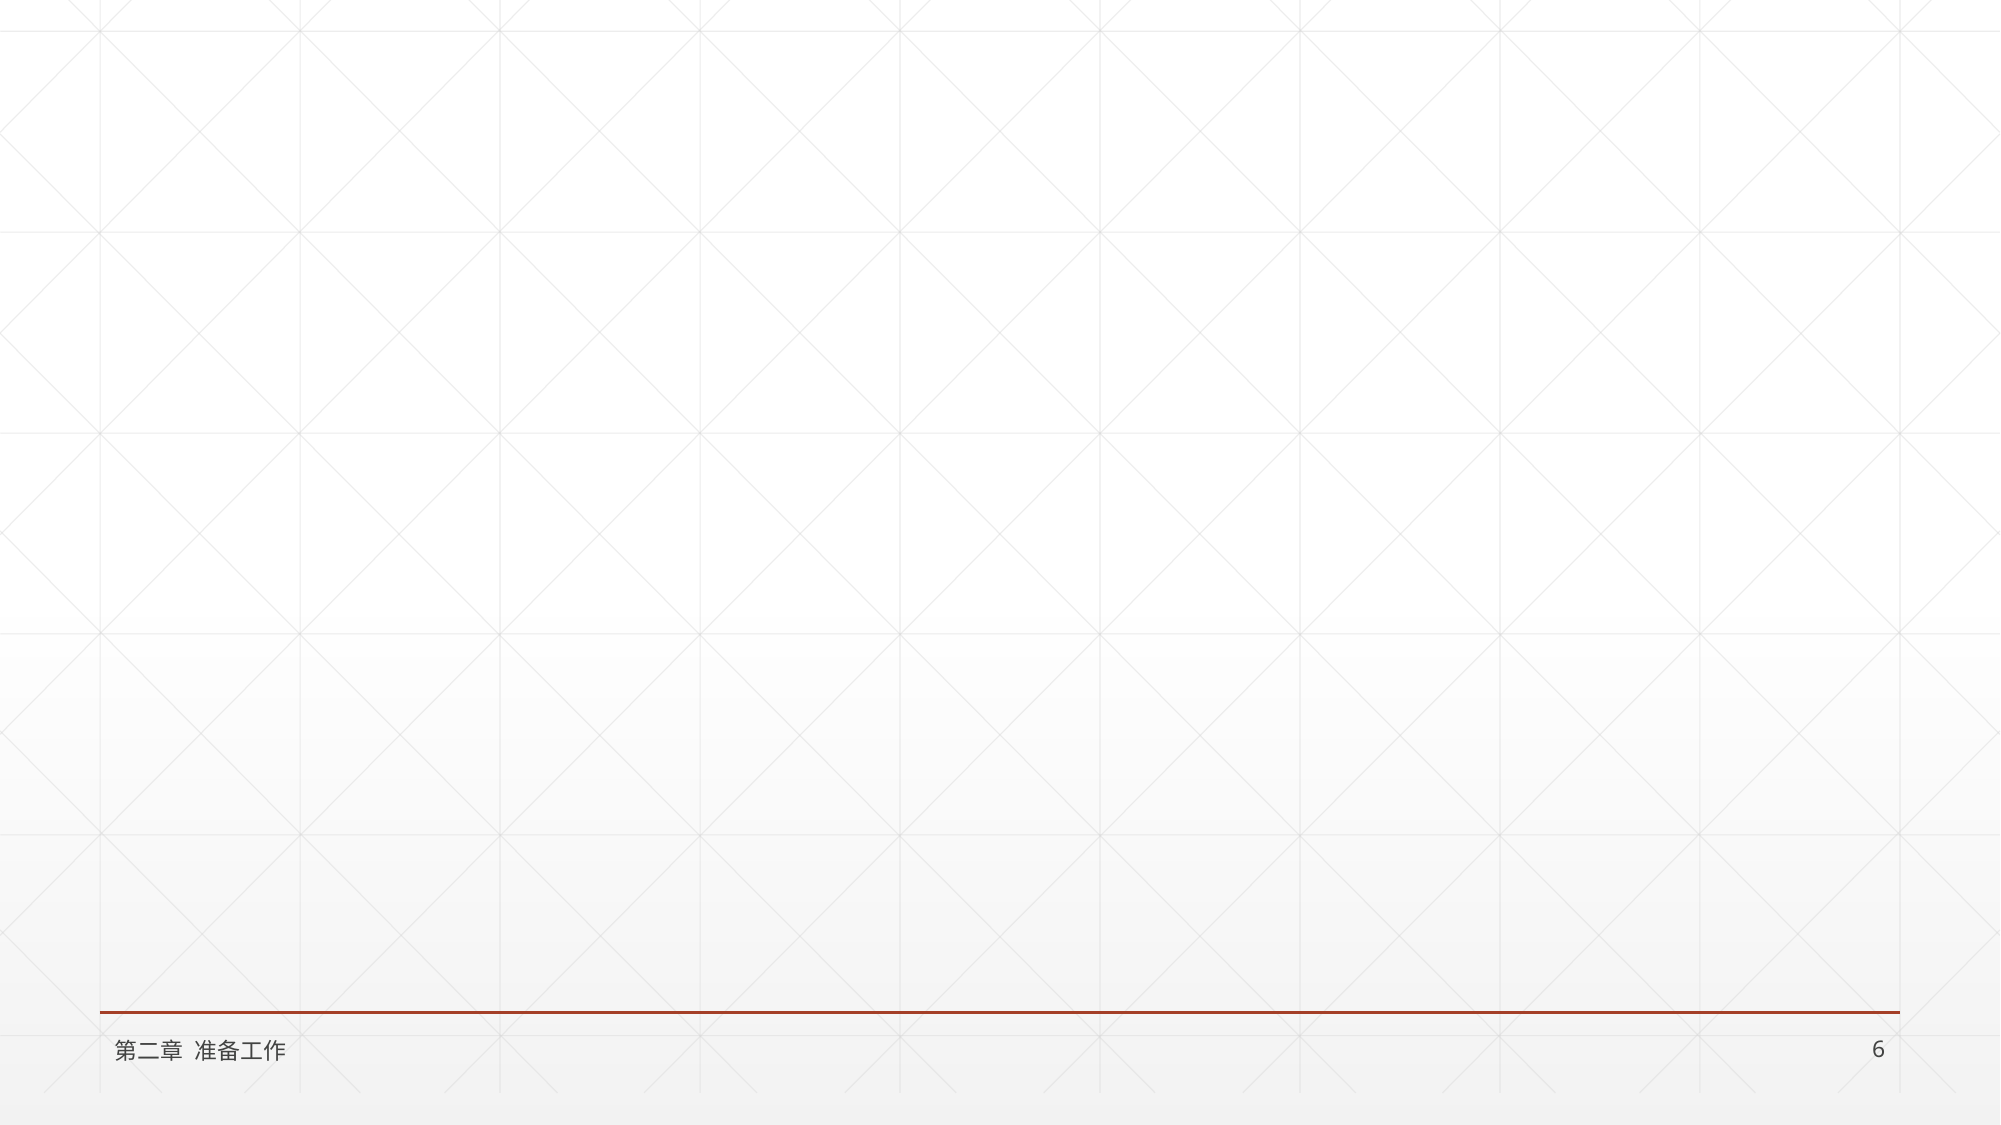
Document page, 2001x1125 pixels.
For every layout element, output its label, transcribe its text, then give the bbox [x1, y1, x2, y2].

slide_number 6 [1749, 1031, 1901, 1069]
footer 第二章 准备工作 [99, 1031, 1106, 1069]
